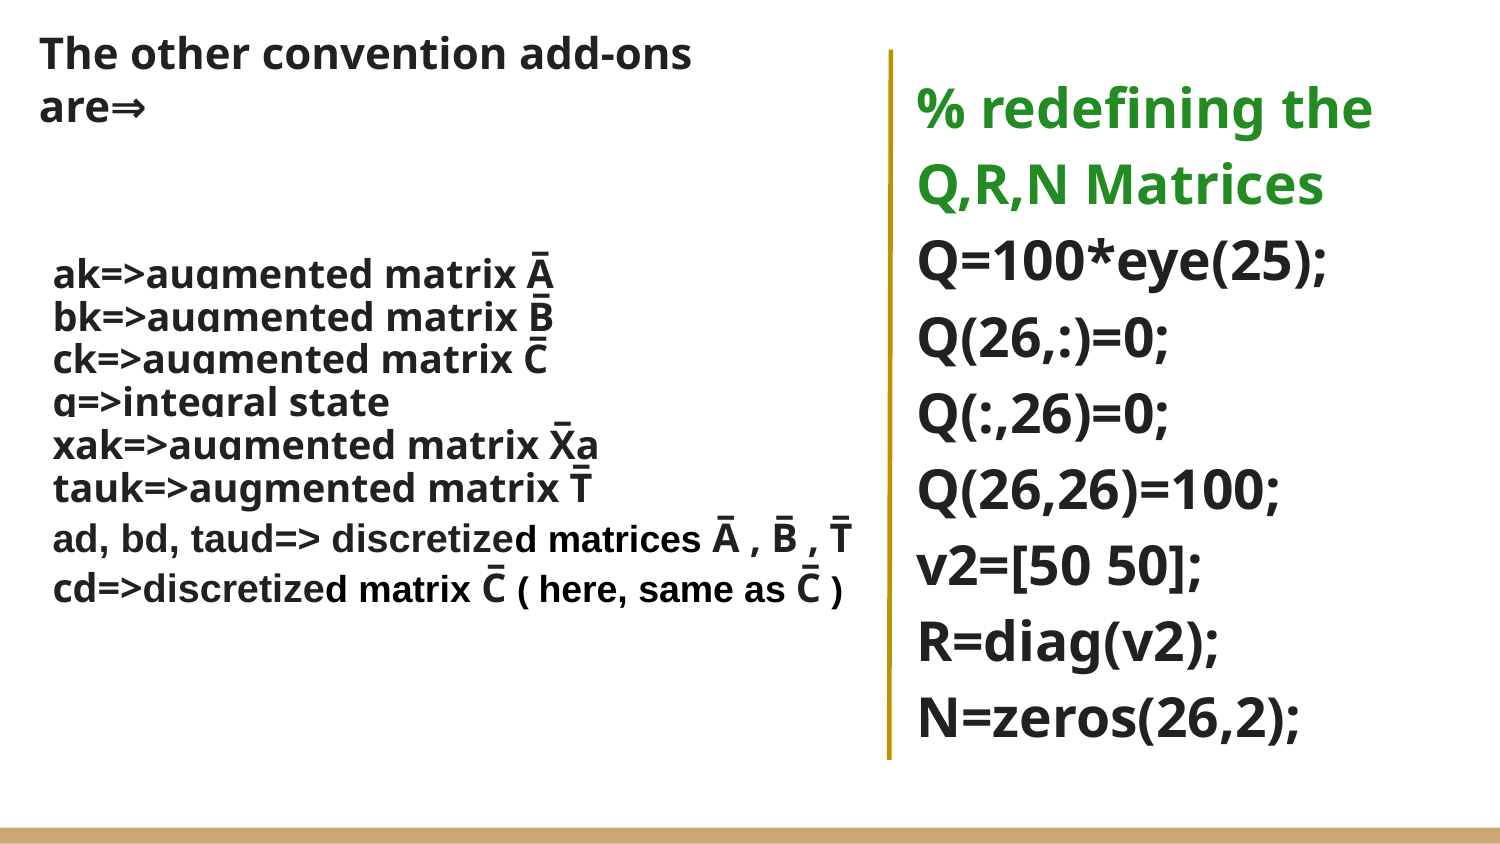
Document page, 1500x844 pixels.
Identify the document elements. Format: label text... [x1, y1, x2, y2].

list ak=>augmented matrix A̅ bk=>augmented matrix B̅ ck=>augmented matrix C̅ q=>integral state xak=>augmented matrix X̅a tauk=>augmented matrix T̅ ad, bd, taud=> discretized matrices A̅ , B̅ , T̅ cd=>discretized matrix C̅ ( here, same as C̅ ) [37, 239, 880, 625]
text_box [888, 49, 892, 761]
title The other convention add-ons are⇒ [24, 95, 774, 147]
text_box % redefining the Q,R,N Matrices Q=100*eye(25); Q(26,:)=0; Q(:,26)=0; Q(26,26)=100; v2=[50 50]; R=diag(v2); N=zeros(26,2); [901, 48, 1491, 764]
